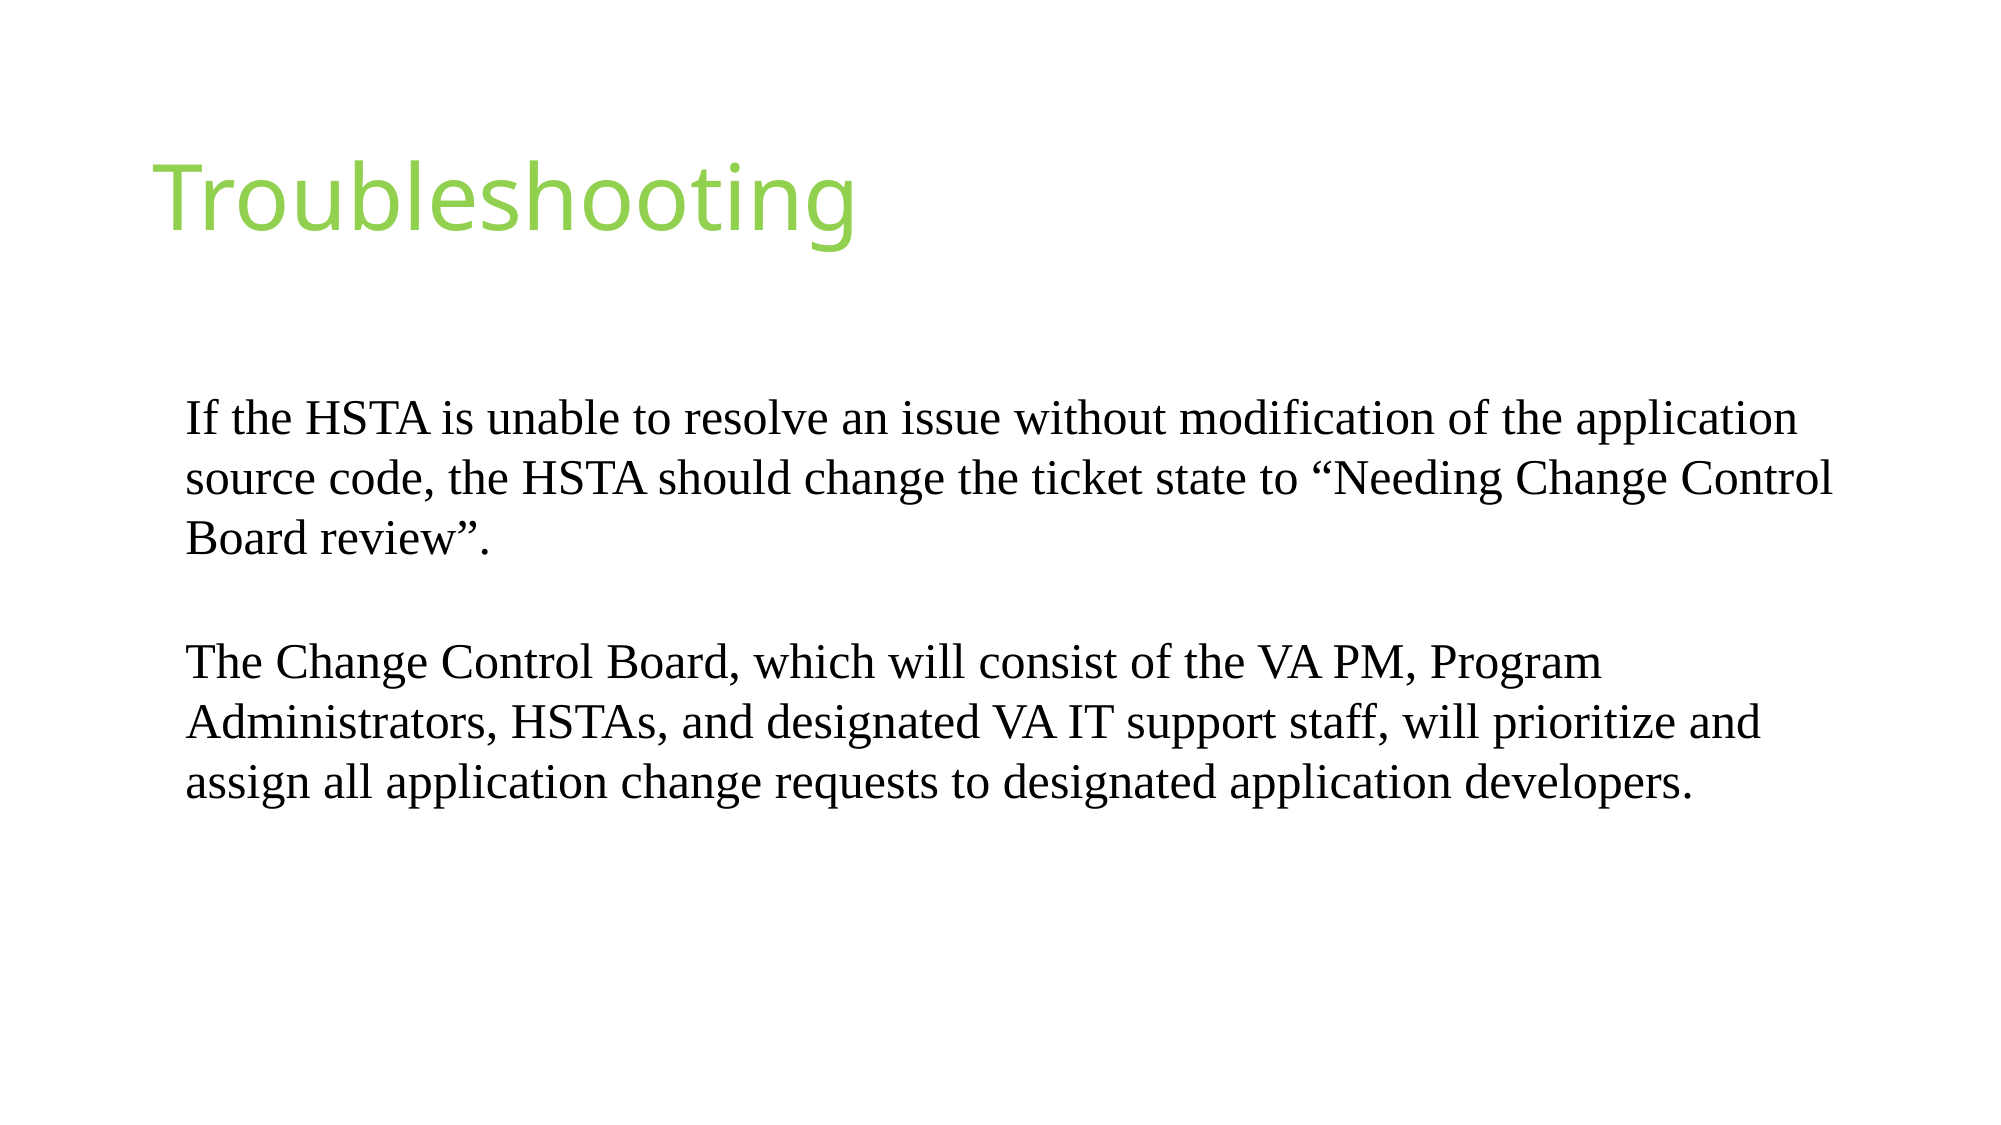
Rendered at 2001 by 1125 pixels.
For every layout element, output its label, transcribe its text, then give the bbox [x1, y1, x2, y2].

title Troubleshooting [137, 105, 1863, 297]
list If the HSTA is unable to resolve an issue without modification of the application source code, the HSTA should change the ticket state to “Needing Change Control Board review”. The Change Control Board, which will consist of the VA PM, Program Administrators, HSTAs, and designated VA IT support staff, will prioritize and assign all application change requests to designated application developers. [95, 354, 1863, 948]
